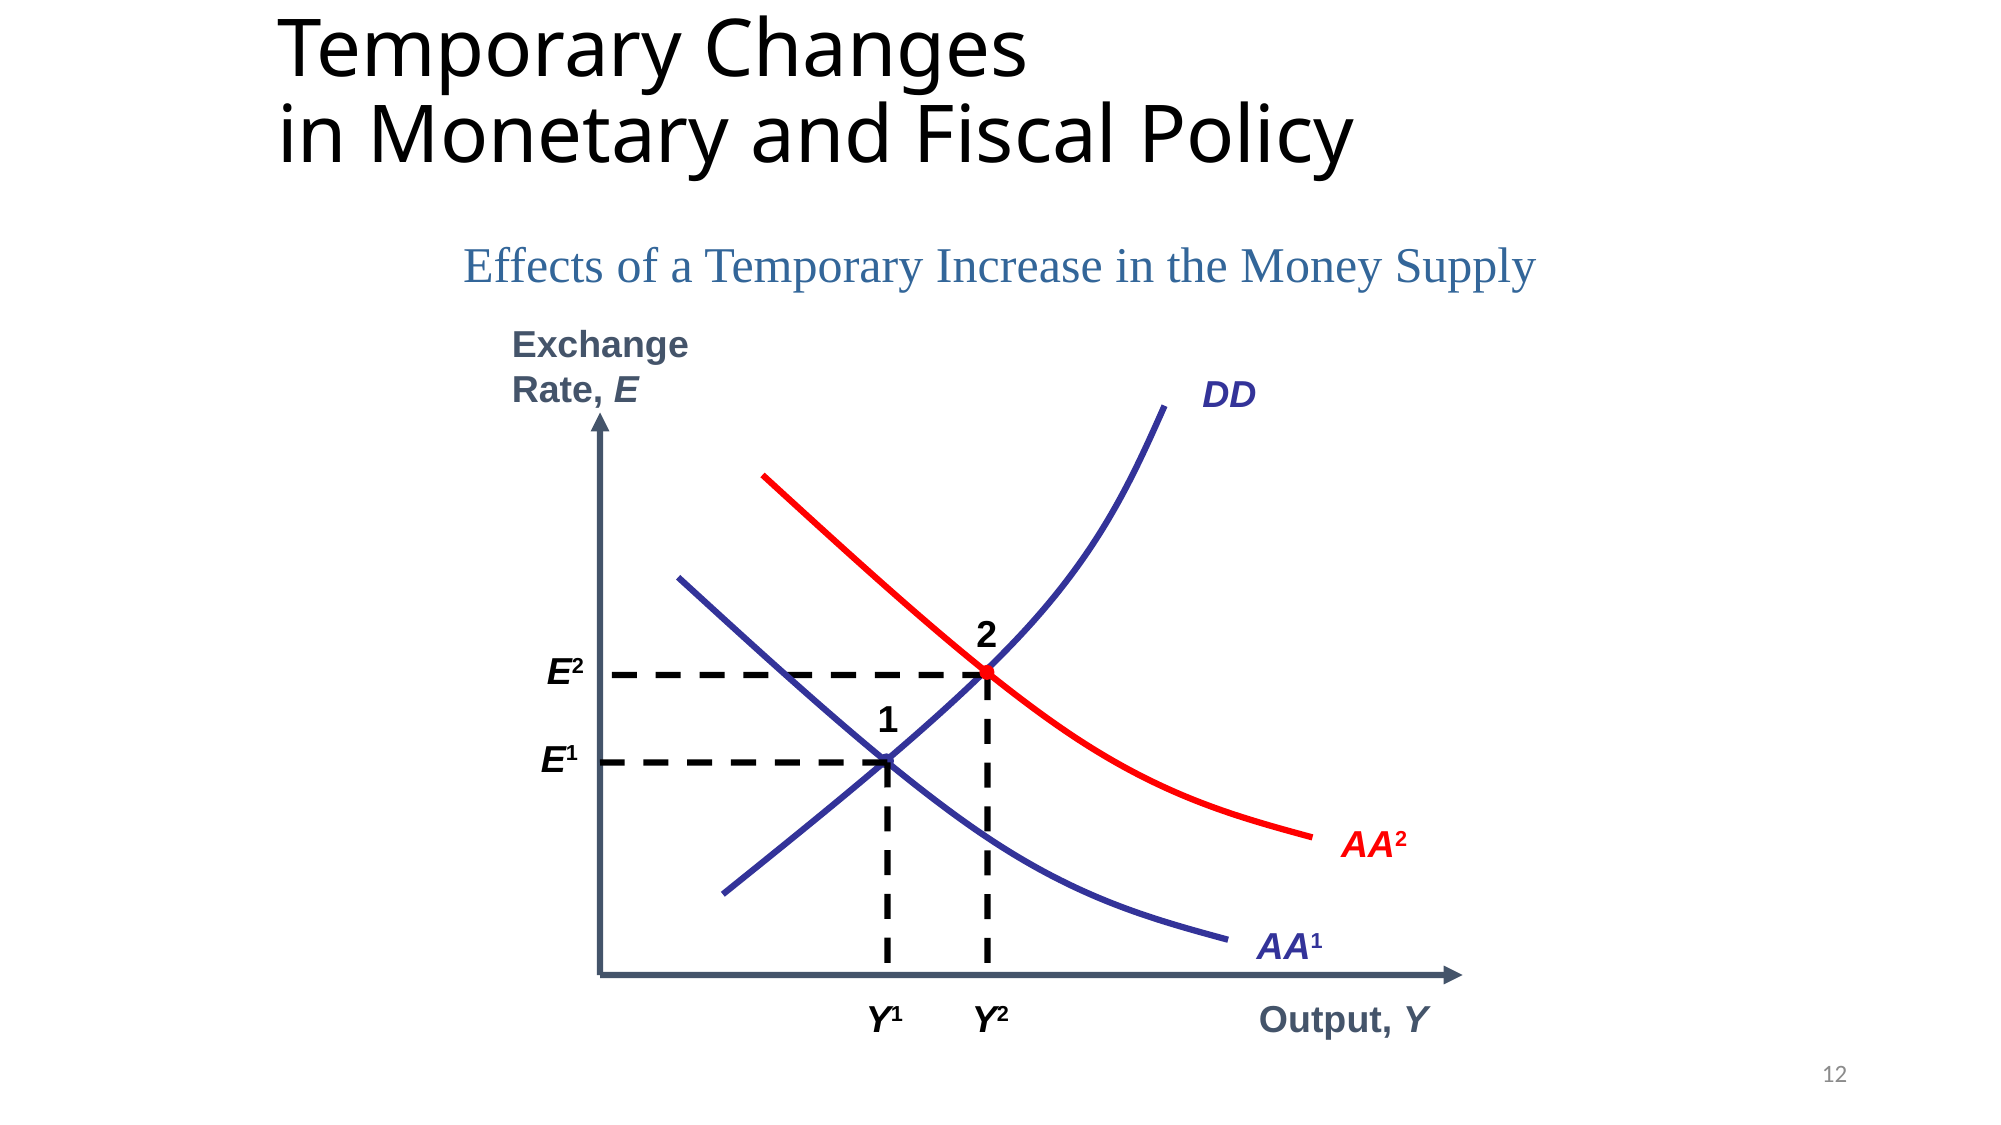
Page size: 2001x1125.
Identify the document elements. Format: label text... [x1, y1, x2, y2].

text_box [678, 577, 1339, 975]
text_box Effects of a Temporary Increase in the Money Supply [249, 212, 1750, 300]
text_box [486, 312, 1463, 1048]
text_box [919, 975, 1025, 1048]
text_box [524, 687, 919, 1048]
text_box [530, 602, 678, 687]
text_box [762, 474, 1424, 873]
title Temporary Changes in Monetary and Fiscal Policy [262, 0, 1538, 188]
slide_number 12 [1412, 1042, 1863, 1103]
